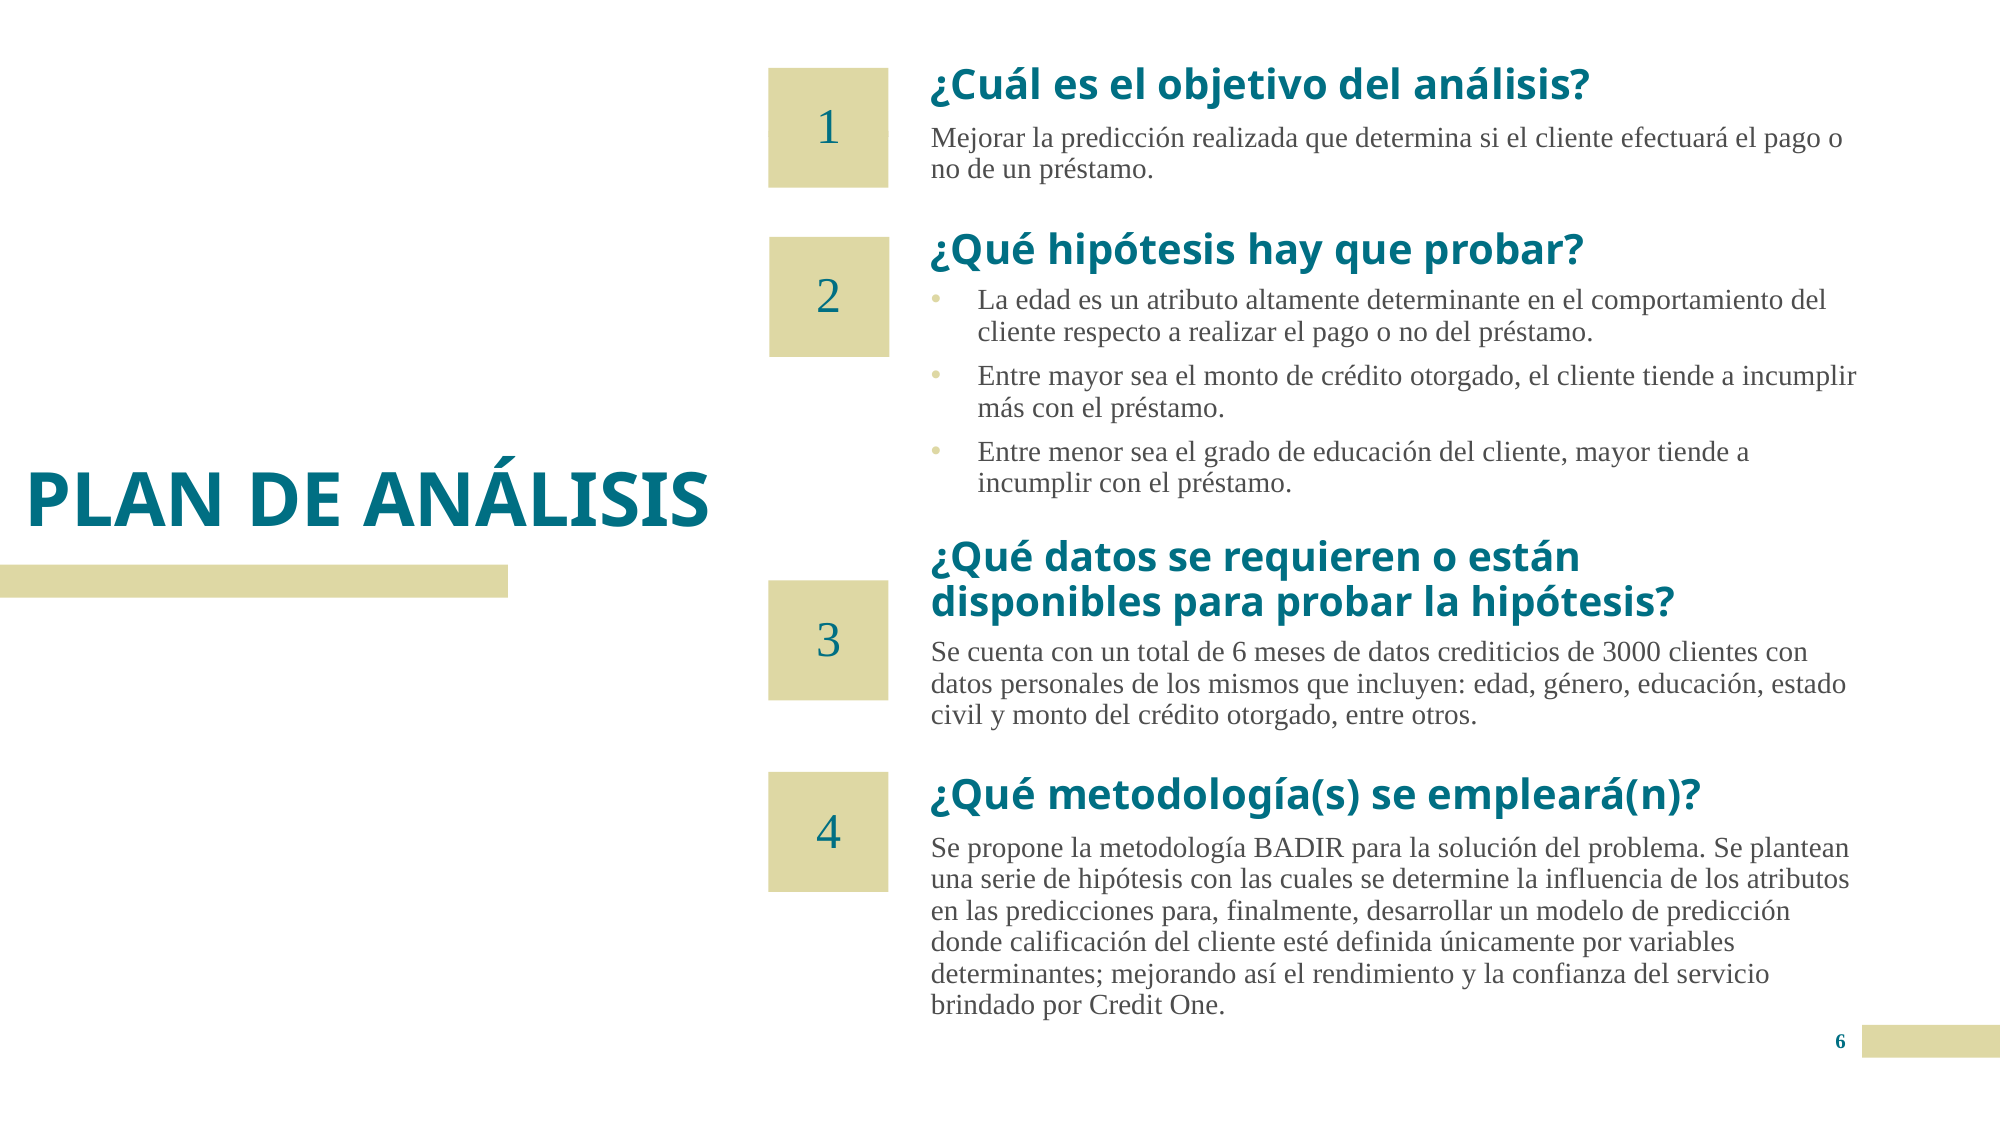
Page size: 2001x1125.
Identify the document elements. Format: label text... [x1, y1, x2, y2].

list Se propone la metodología BADIR para la solución del problema. Se plantean una serie de hipótesis con las cuales se determine la influencia de los atributos en las predicciones para, finalmente, desarrollar un modelo de predicción donde calificación del cliente esté definida únicamente por variables determinantes; mejorando así el rendimiento y la confianza del servicio brindado por Credit One. [930, 831, 1863, 1053]
list ¿Cuál es el objetivo del análisis? [930, 20, 1744, 109]
list Mejorar la predicción realizada que determina si el cliente efectuará el pago o no de un préstamo. [930, 122, 1863, 186]
text_box 2 [769, 236, 890, 357]
text_box 4 [768, 771, 889, 892]
list La edad es un atributo altamente determinante en el comportamiento del cliente respecto a realizar el pago o no del préstamo. Entre mayor sea el monto de crédito otorgado, el cliente tiende a incumplir más con el préstamo. Entre menor sea el grado de educación del cliente, mayor tiende a incumplir con el préstamo. [930, 284, 1863, 580]
list ¿Qué hipótesis hay que probar? [930, 184, 1744, 274]
list Se cuenta con un total de 6 meses de datos crediticios de 3000 clientes con datos personales de los mismos que incluyen: edad, género, educación, estado civil y monto del crédito otorgado, entre otros. [930, 636, 1863, 742]
slide_number 6 [1818, 1027, 1863, 1065]
title PLAN DE ANÁLISIS [24, 325, 750, 544]
list ¿Qué metodología(s) se empleará(n)? [930, 729, 1744, 819]
text_box 3 [768, 580, 889, 701]
picture [768, 230, 889, 351]
list ¿Qué datos se requieren o están disponibles para probar la hipótesis? [930, 536, 1744, 625]
picture [768, 67, 889, 188]
